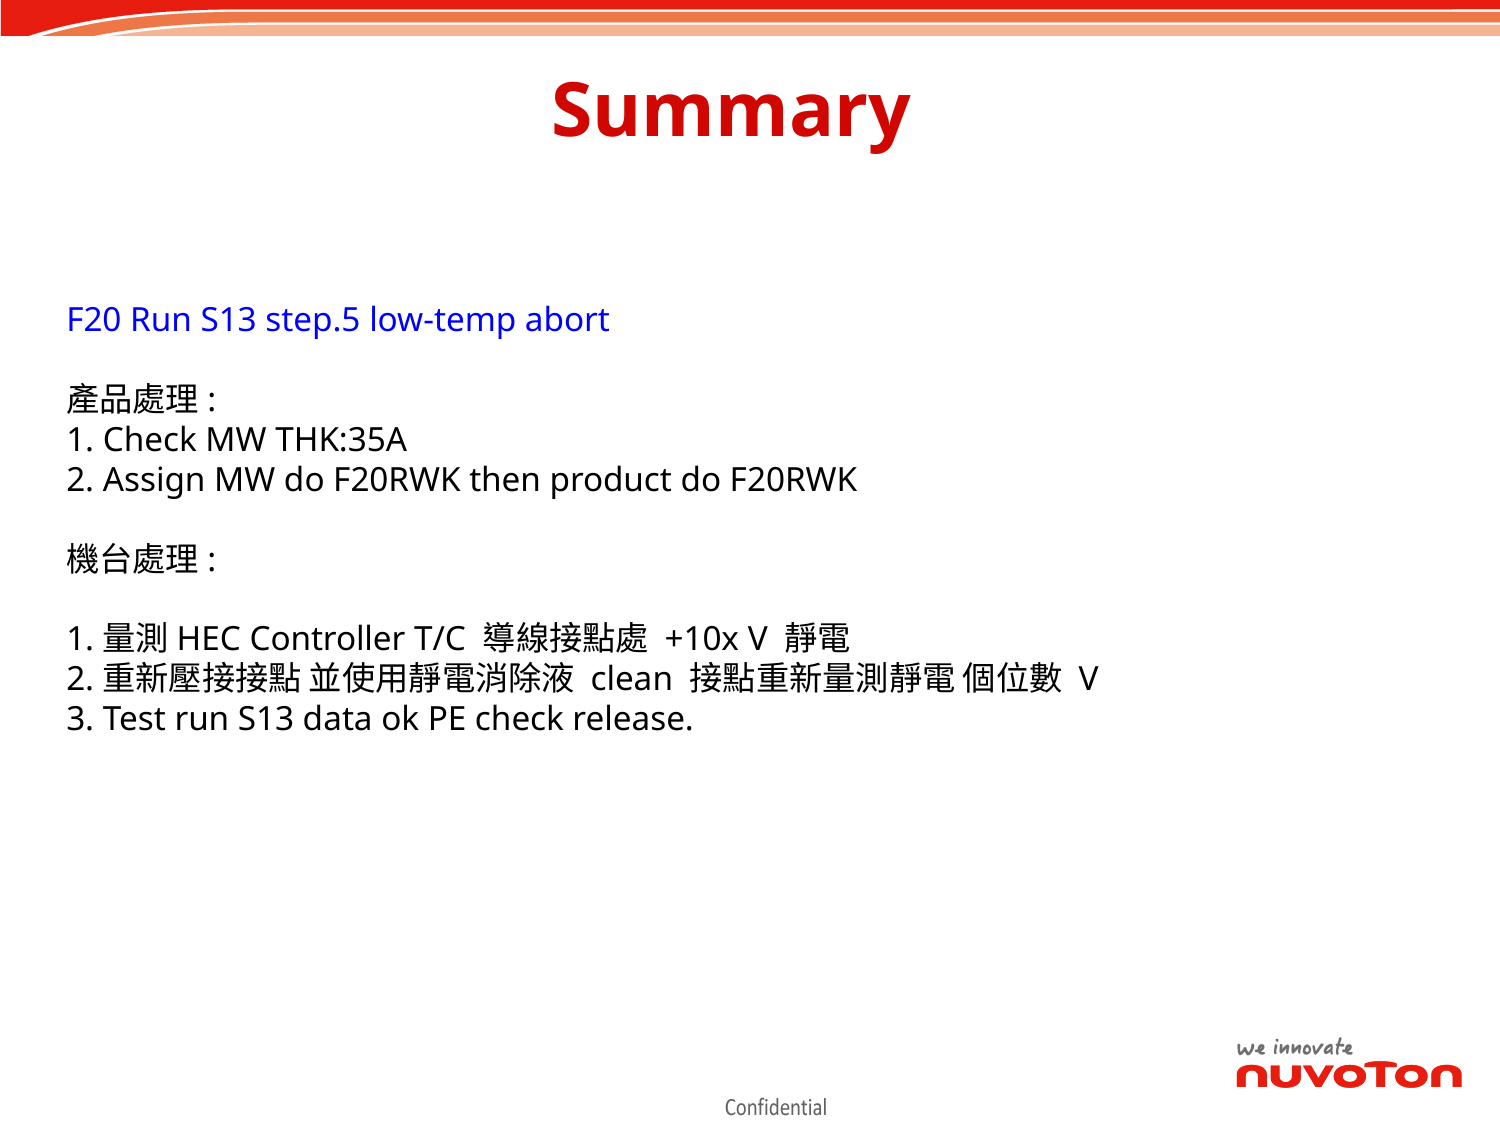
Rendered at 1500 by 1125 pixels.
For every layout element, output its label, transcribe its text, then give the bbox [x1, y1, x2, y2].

picture [0, 0, 1500, 1125]
text_box F20 Run S13 step.5 low-temp abort 產品處理: 1. Check MW THK:35A 2. Assign MW do F20RWK then product do F20RWK 機台處理: 1.量測HEC Controller T/C 導線接點處 +10x V 靜電 2.重新壓接接點 並使用靜電消除液 clean 接點重新量測靜電 個位數 V 3. Test run S13 data ok PE check release. [51, 290, 1420, 745]
text_box Summary [56, 54, 1407, 173]
